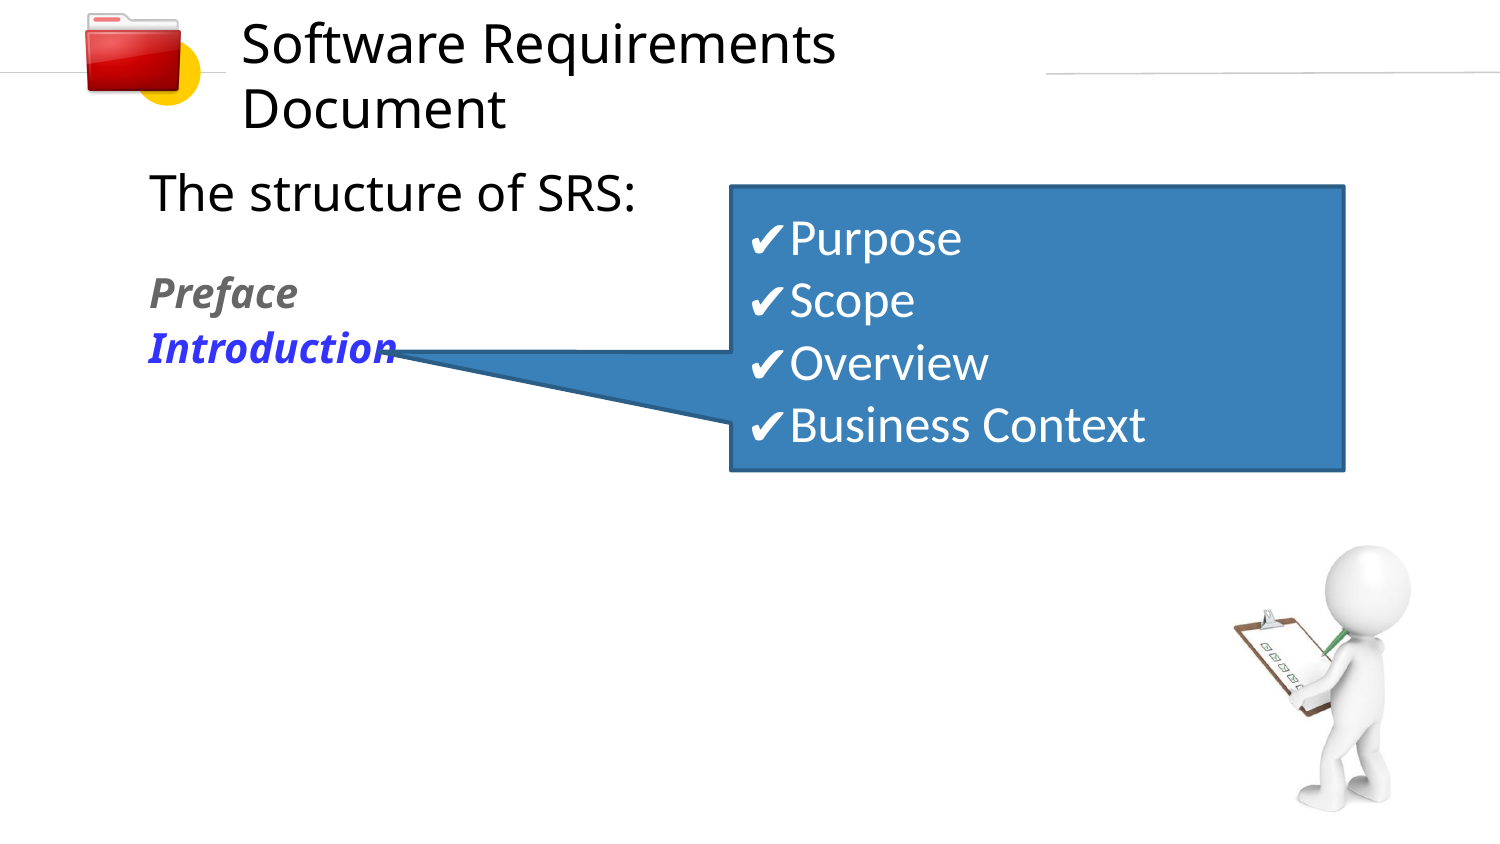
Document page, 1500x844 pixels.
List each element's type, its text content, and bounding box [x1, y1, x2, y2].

picture [84, 13, 182, 95]
list The structure of SRS: Preface Introduction [134, 153, 1344, 776]
text_box Purpose Scope Overview Business Context [378, 186, 1344, 471]
picture [1192, 534, 1478, 821]
title Software Requirements Document [226, 38, 1047, 110]
